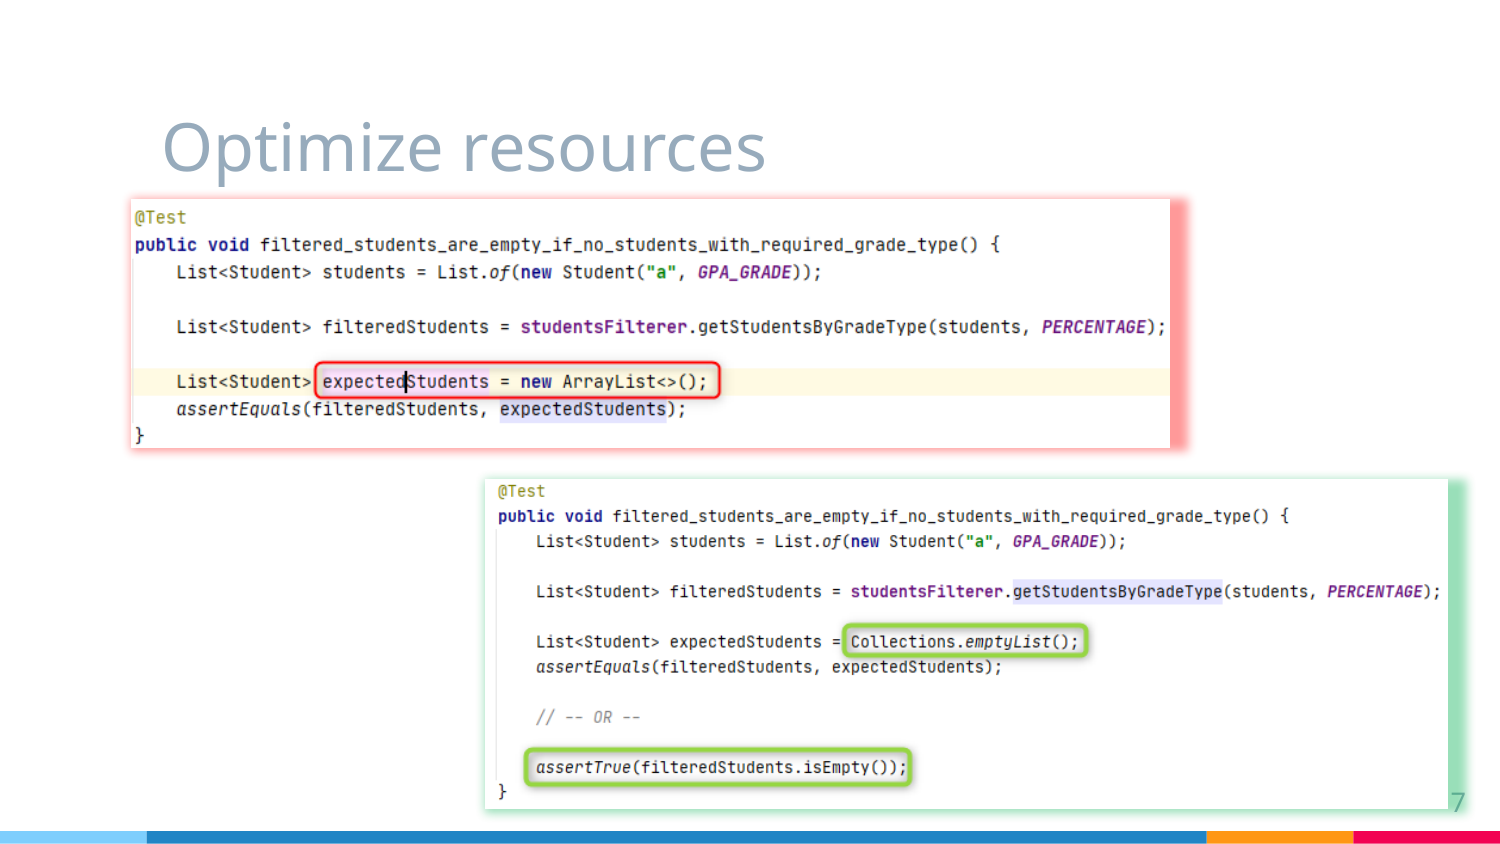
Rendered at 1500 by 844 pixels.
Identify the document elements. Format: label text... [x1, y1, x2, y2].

slide_number 7 [1391, 770, 1482, 822]
picture [131, 199, 1170, 449]
title Optimize resources [146, 58, 1207, 200]
picture [485, 479, 1448, 809]
